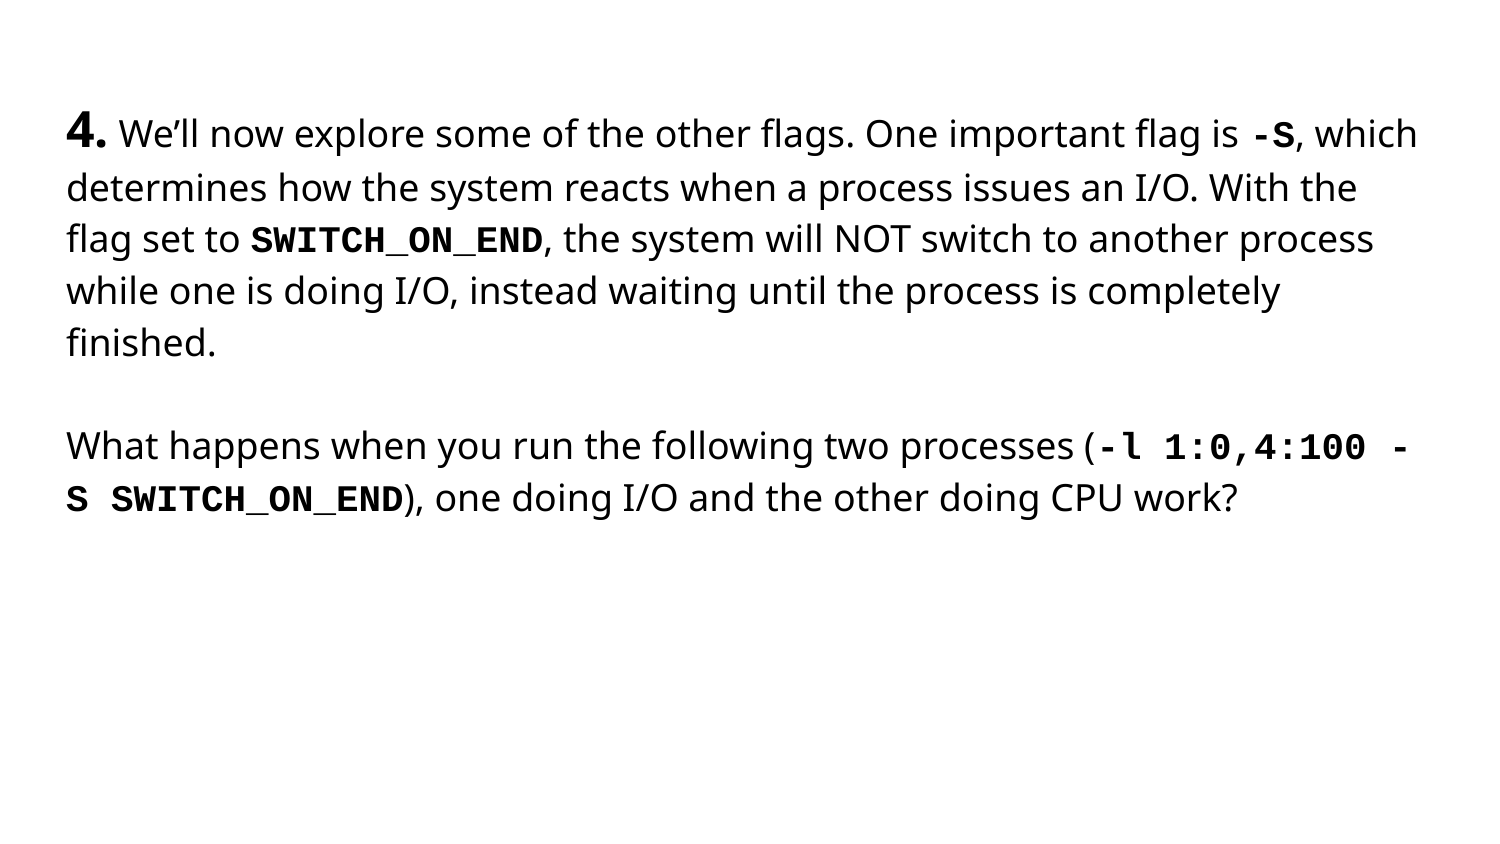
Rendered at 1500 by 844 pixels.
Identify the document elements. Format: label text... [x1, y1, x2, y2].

title 4. We’ll now explore some of the other flags. One important flag is -S, which determines how the system reacts when a process issues an I/O. With the flag set to SWITCH_ON_END, the system will NOT switch to another process while one is doing I/O, instead waiting until the process is completely finished. What happens when you run the following two processes (-l 1:0,4:100 -S SWITCH_ON_END), one doing I/O and the other doing CPU work? [51, 72, 1449, 844]
